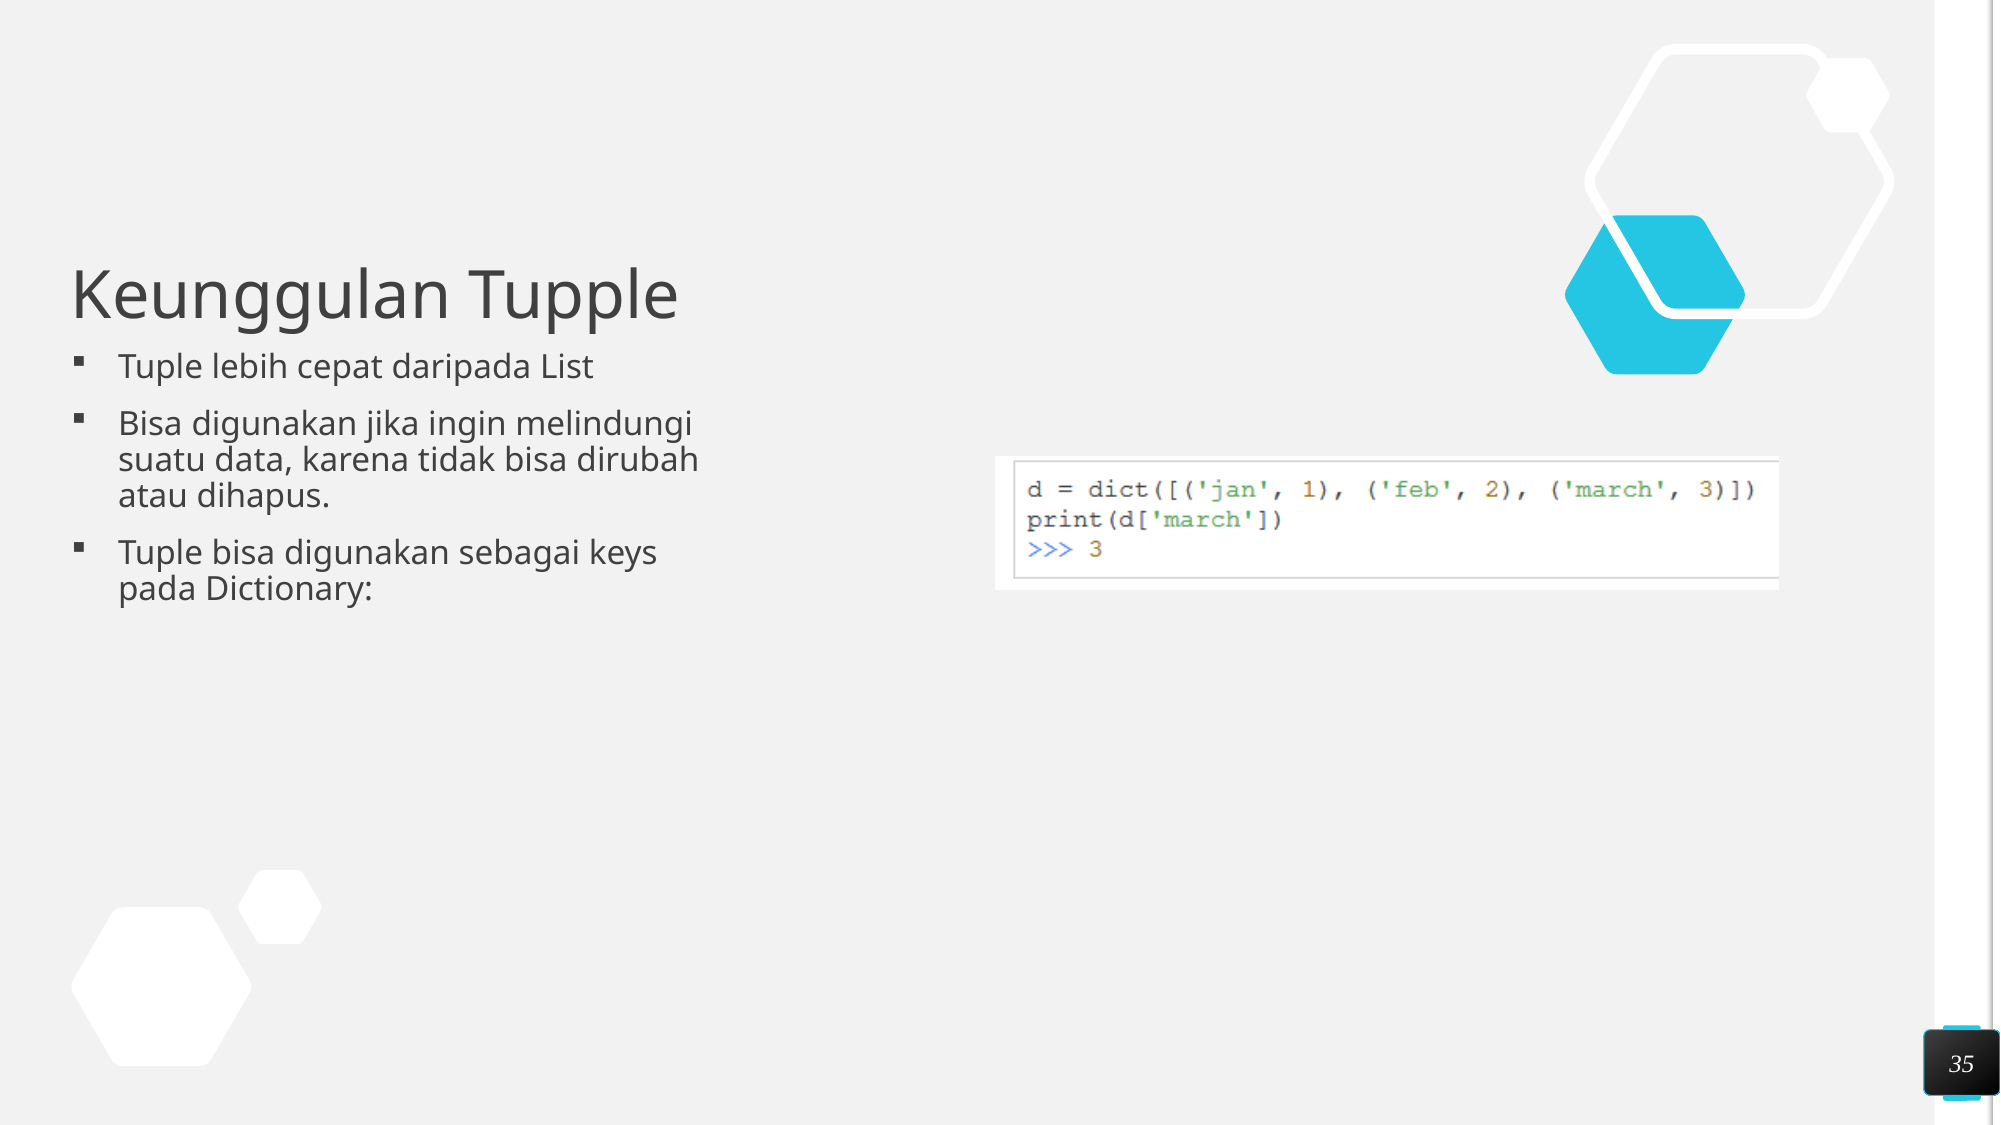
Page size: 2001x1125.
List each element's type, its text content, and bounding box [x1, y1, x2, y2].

title Keunggulan Tupple [70, 70, 716, 334]
list Tuple lebih cepat daripada List Bisa digunakan jika ingin melindungi suatu data, karena tidak bisa dirubah atau dihapus. Tuple bisa digunakan sebagai keys pada Dictionary: [71, 350, 717, 976]
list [995, 456, 1779, 590]
slide_number 35 [1923, 1029, 2000, 1096]
